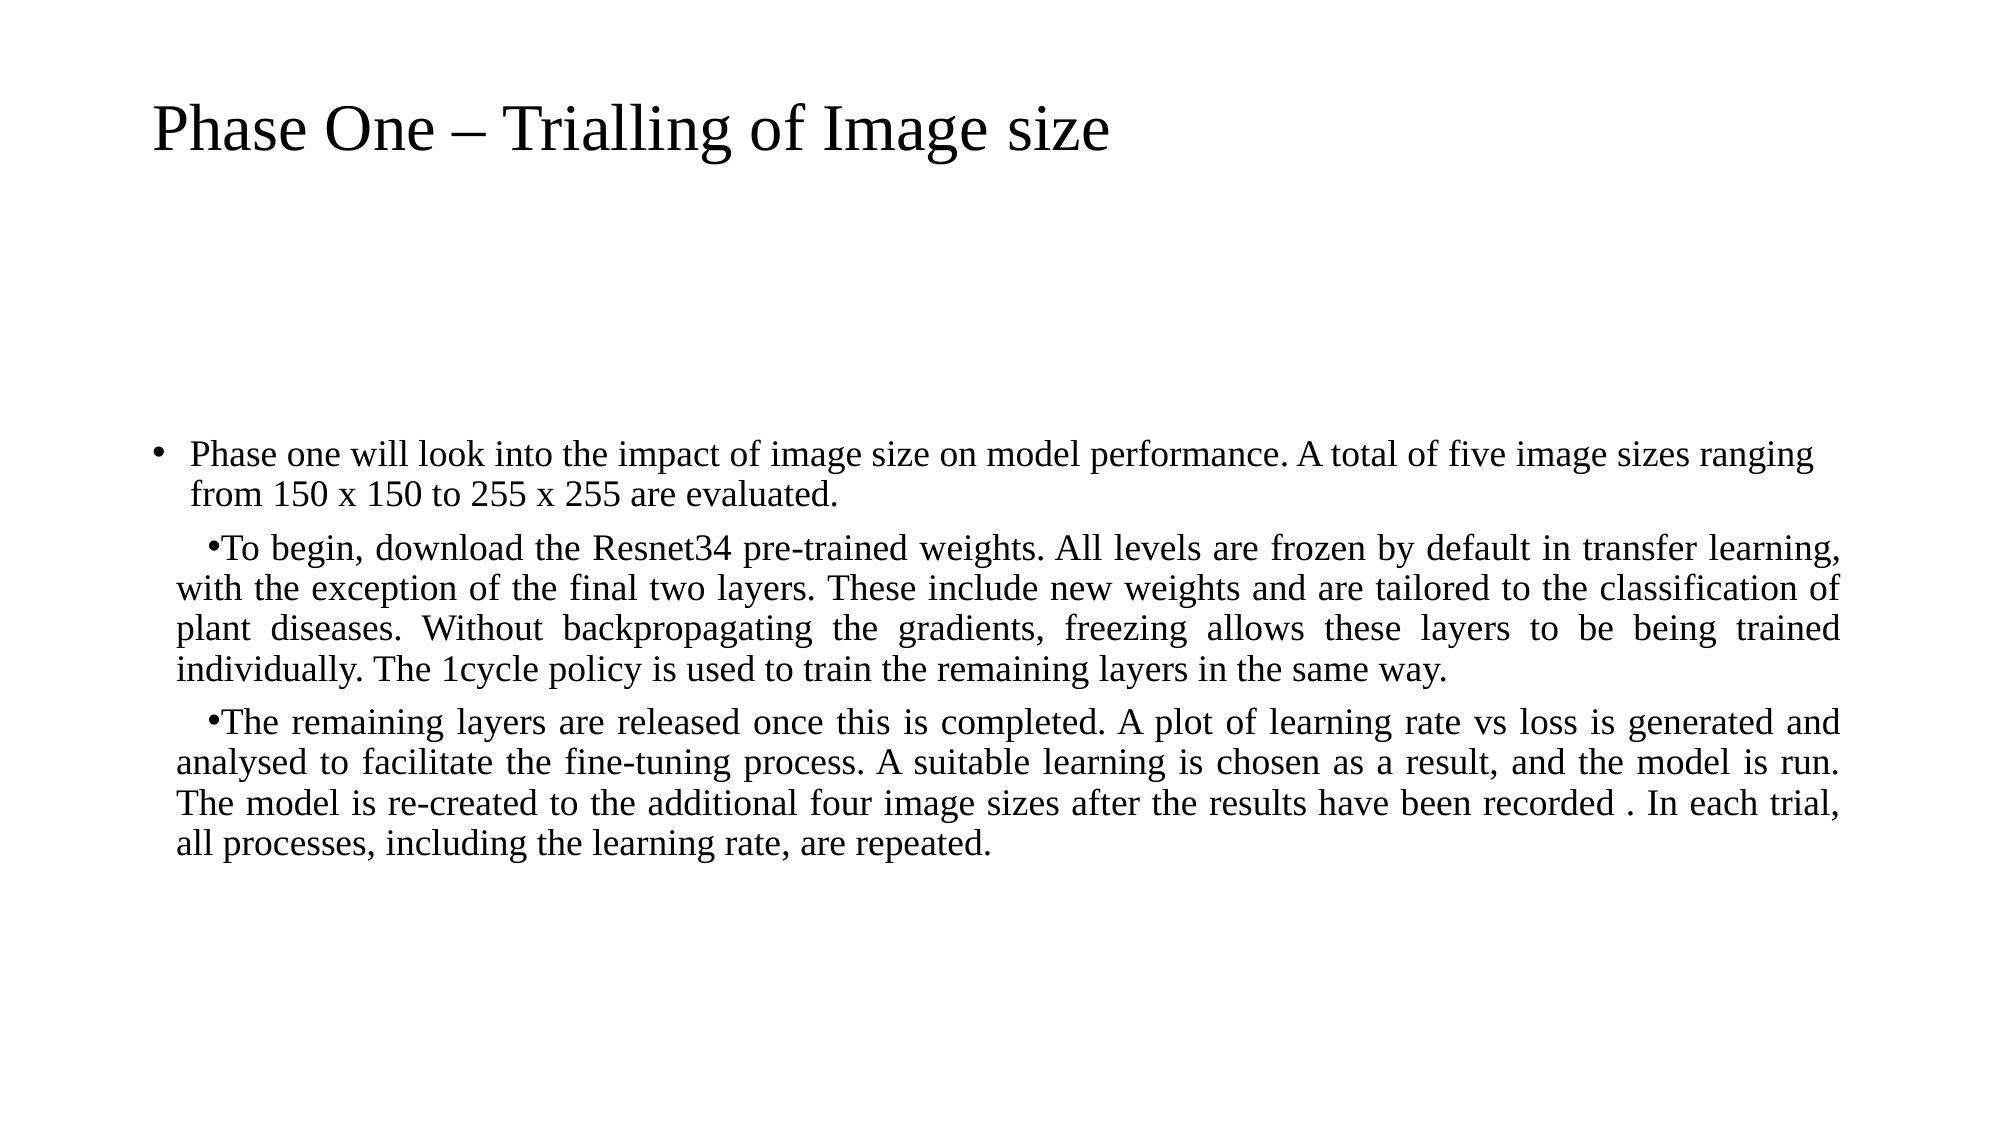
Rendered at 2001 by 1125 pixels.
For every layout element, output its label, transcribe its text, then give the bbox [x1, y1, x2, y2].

title Phase One – Trialling of Image size [137, 59, 1863, 278]
list Phase one will look into the impact of image size on model performance. A total of five image sizes ranging from 150 x 150 to 255 x 255 are evaluated. To begin, download the Resnet34 pre-trained weights. All levels are frozen by default in transfer learning, with the exception of the final two layers. These include new weights and are tailored to the classification of plant diseases. Without backpropagating the gradients, freezing allows these layers to be being trained individually. The 1cycle policy is used to train the remaining layers in the same way. The remaining layers are released once this is completed. A plot of learning rate vs loss is generated and analysed to facilitate the fine-tuning process. A suitable learning is chosen as a result, and the model is run. The model is re-created to the additional four image sizes after the results have been recorded . In each trial, all processes, including the learning rate, are repeated. [137, 299, 1863, 1014]
